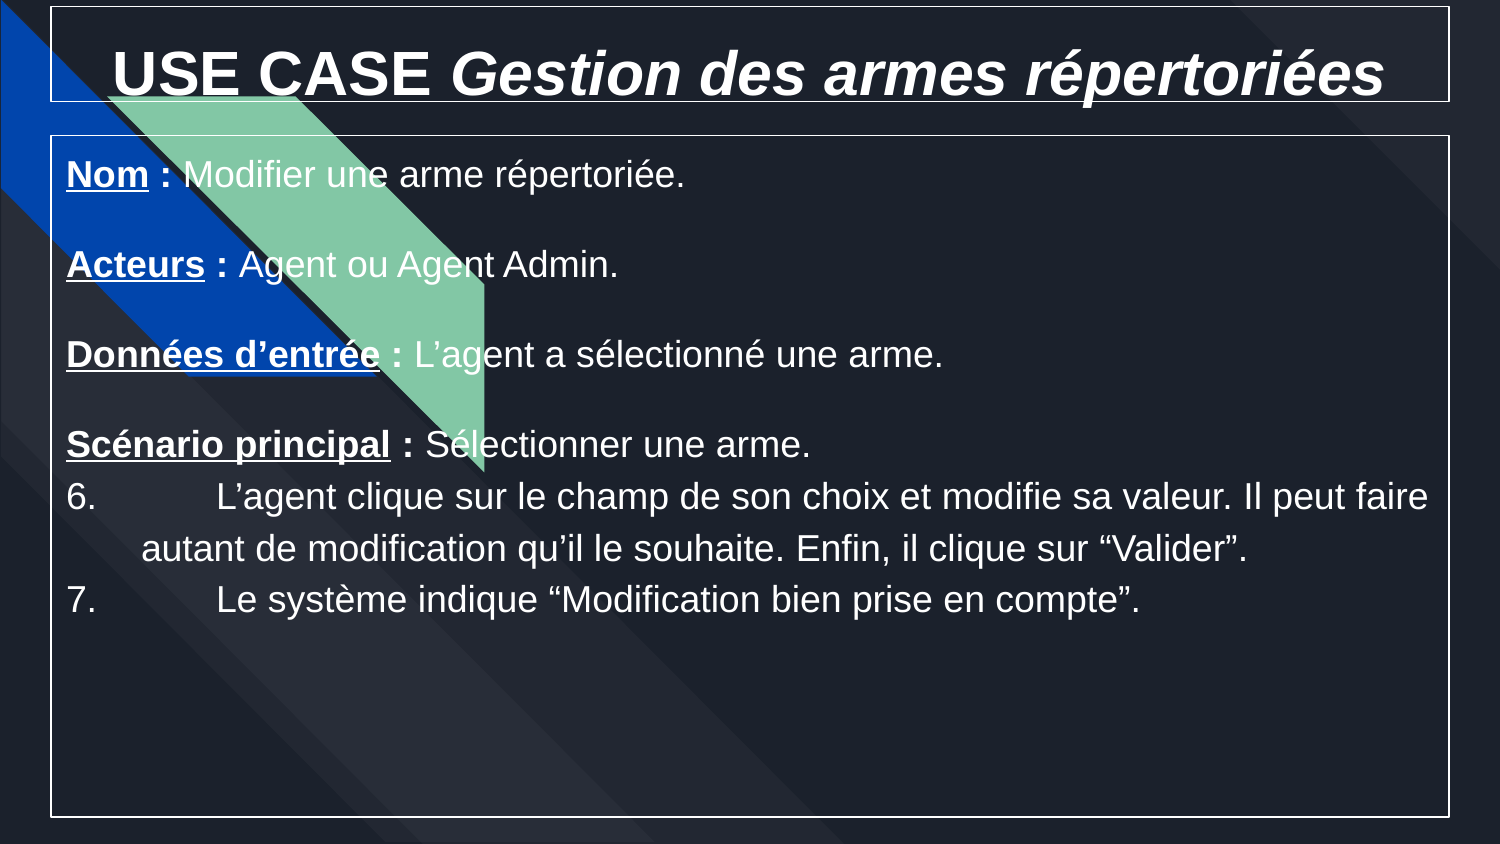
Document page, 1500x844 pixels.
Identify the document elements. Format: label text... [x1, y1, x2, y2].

subtitle Nom : Modifier une arme répertoriée. Acteurs : Agent ou Agent Admin. Données d’entrée : L’agent a sélectionné une arme. Scénario principal : Sélectionner une arme. 6. L’agent clique sur le champ de son choix et modifie sa valeur. Il peut faire autant de modification qu’il le souhaite. Enfin, il clique sur “Valider”. 7. Le système indique “Modification bien prise en compte”. [51, 135, 1449, 817]
title USE CASE Gestion des armes répertoriées [51, 6, 1449, 102]
